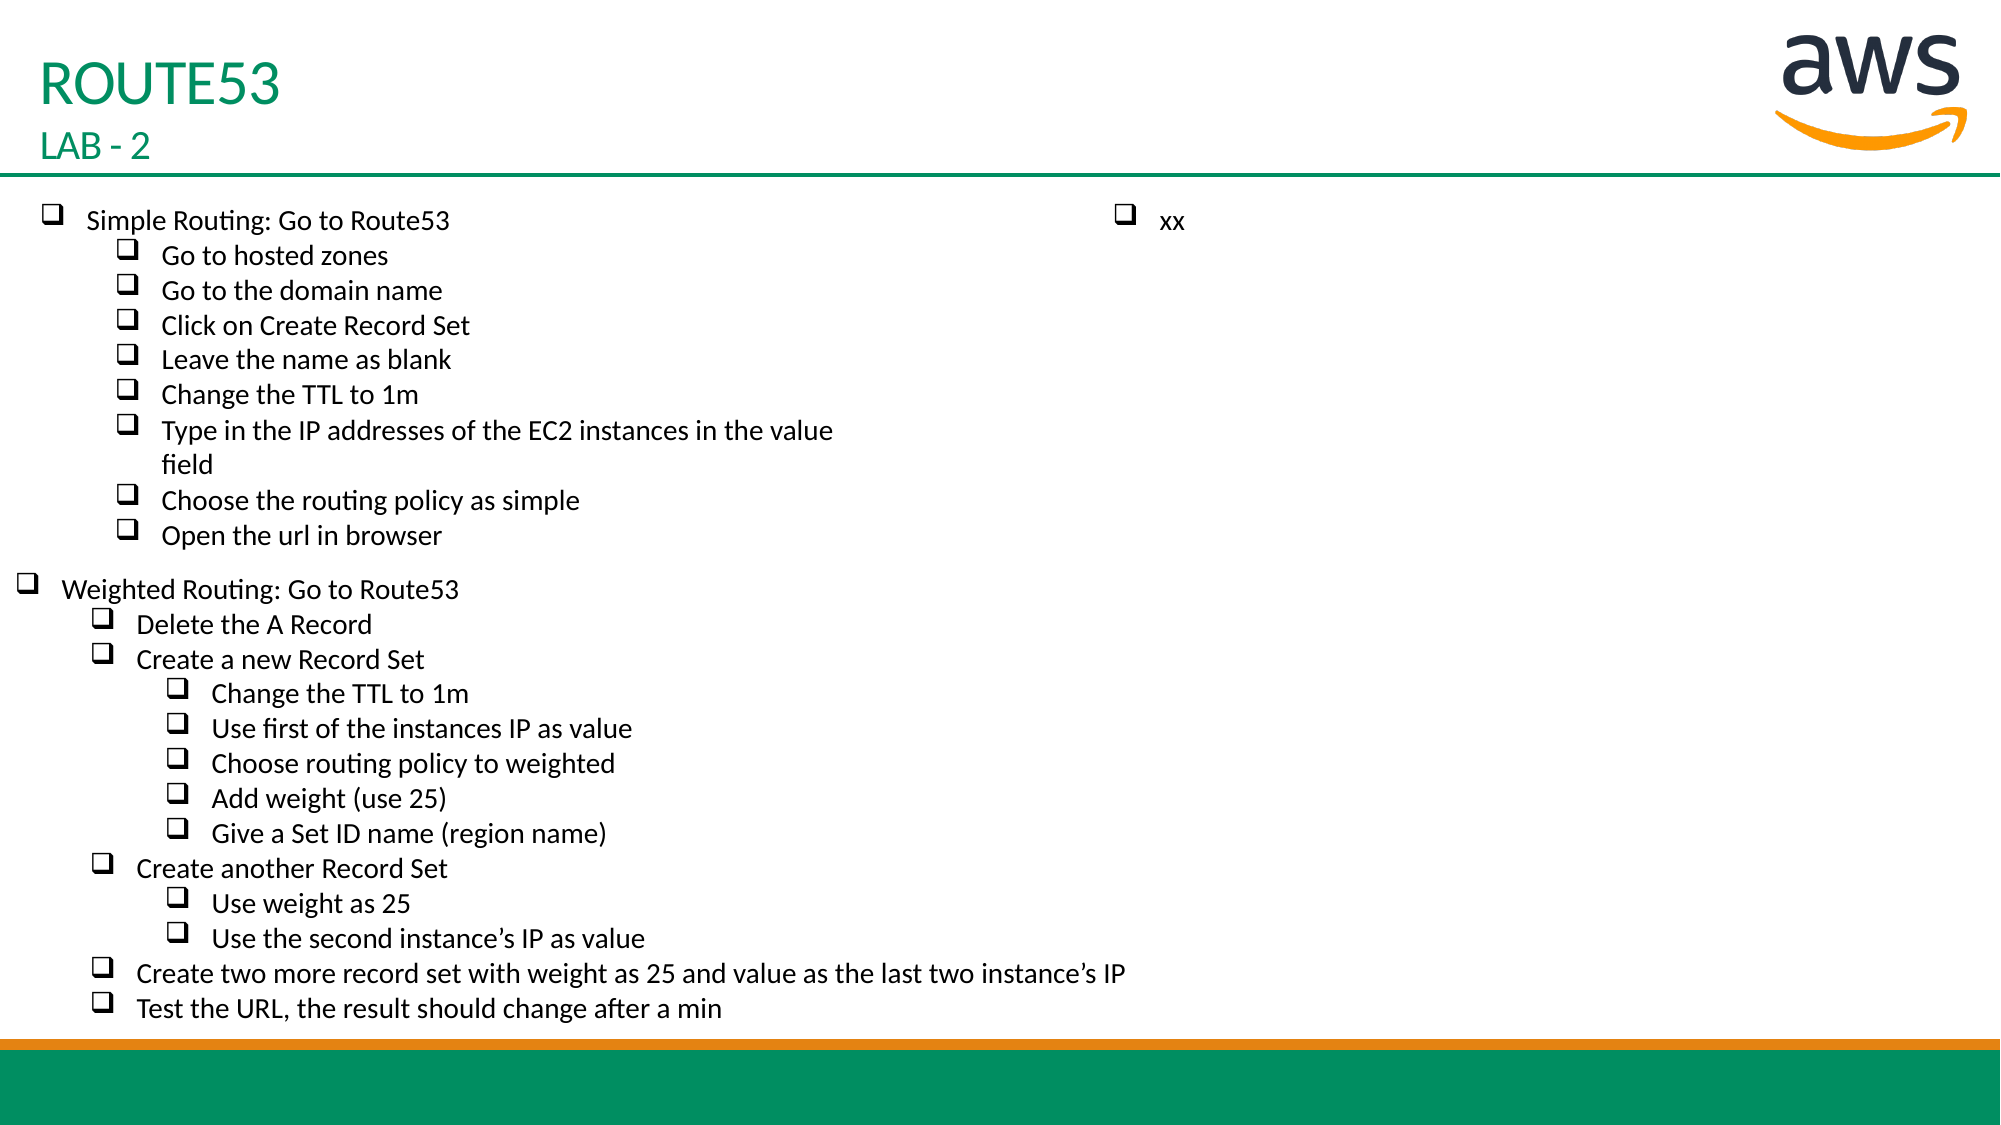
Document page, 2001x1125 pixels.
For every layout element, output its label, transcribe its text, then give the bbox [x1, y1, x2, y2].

text_box xx [1097, 193, 1969, 244]
title ROUTE53 LAB - 2 [24, 24, 1975, 175]
text_box Weighted Routing: Go to Route53 Delete the A Record Create a new Record Set Change the TTL to 1m Use first of the instances IP as value Choose routing policy to weighted Add weight (use 25) Give a Set ID name (region name) Create another Record Set Use weight as 25 Use the second instance’s IP as value Create two more record set with weight as 25 and value as the last two instance’s IP Test the URL, the result should change after a min [0, 562, 1336, 1032]
text_box Simple Routing: Go to Route53 Go to hosted zones Go to the domain name Click on Create Record Set Leave the name as blank Change the TTL to 1m Type in the IP addresses of the EC2 instances in the value field Choose the routing policy as simple Open the url in browser [24, 193, 896, 559]
